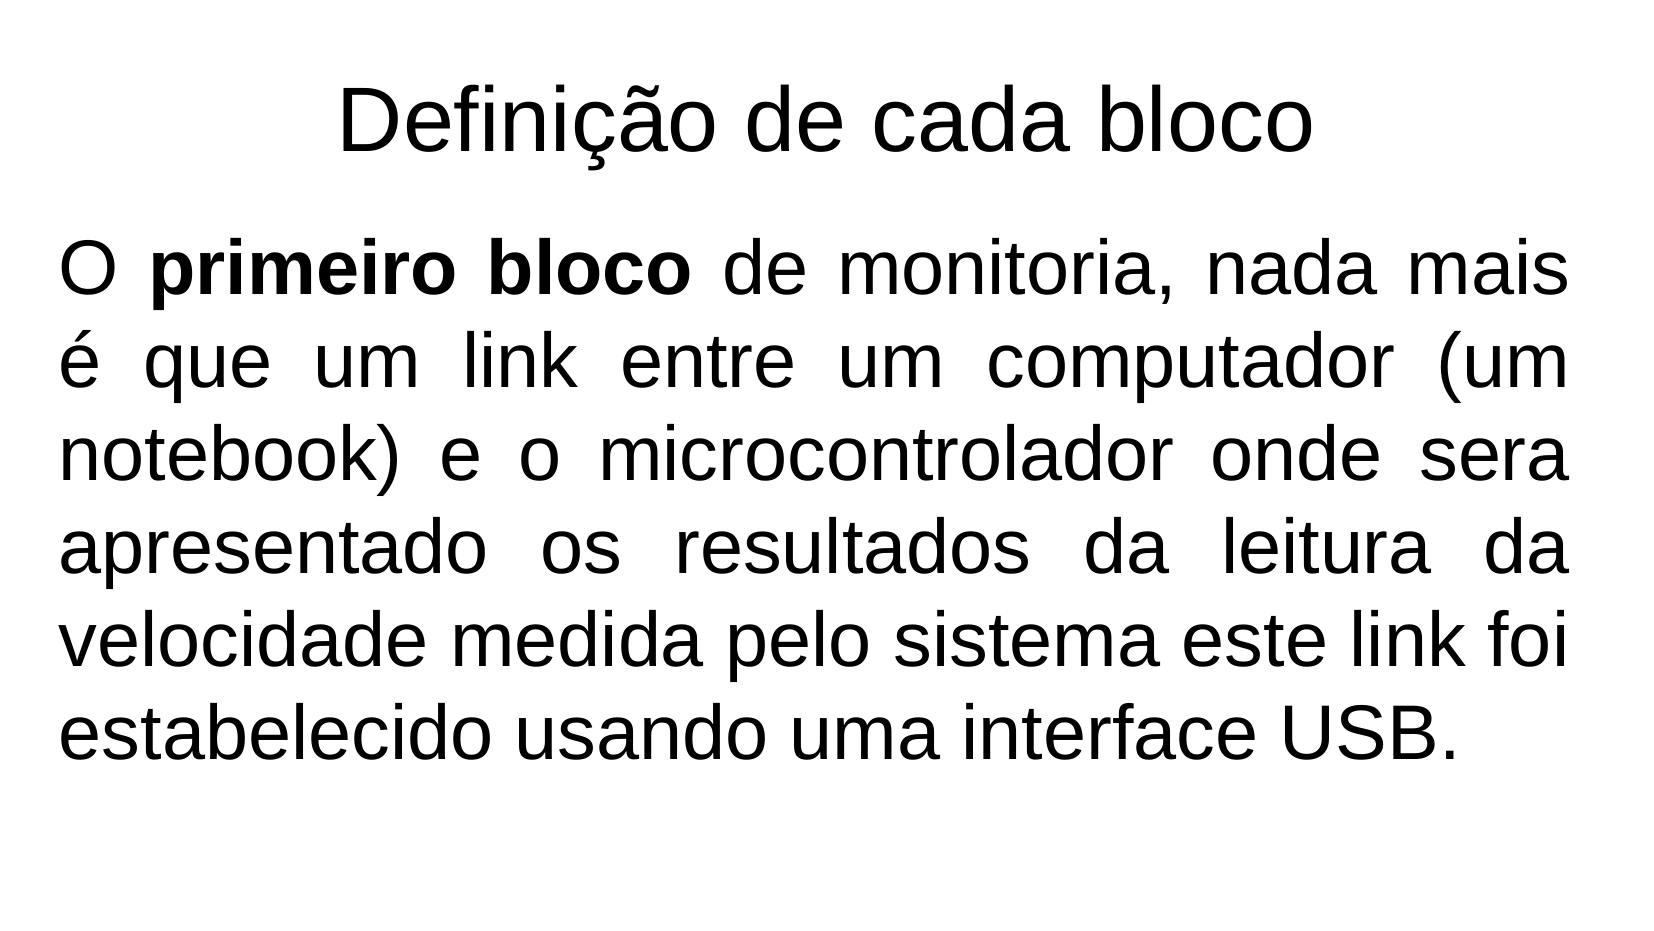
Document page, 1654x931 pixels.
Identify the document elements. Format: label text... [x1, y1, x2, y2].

text_box Definição de cada bloco [82, 59, 1571, 170]
text_box O primeiro bloco de monitoria, nada mais é que um link entre um computador (um notebook) e o microcontrolador onde sera apresentado os resultados da leitura da velocidade medida pelo sistema este link foi estabelecido usando uma interface USB. [59, 217, 1571, 827]
